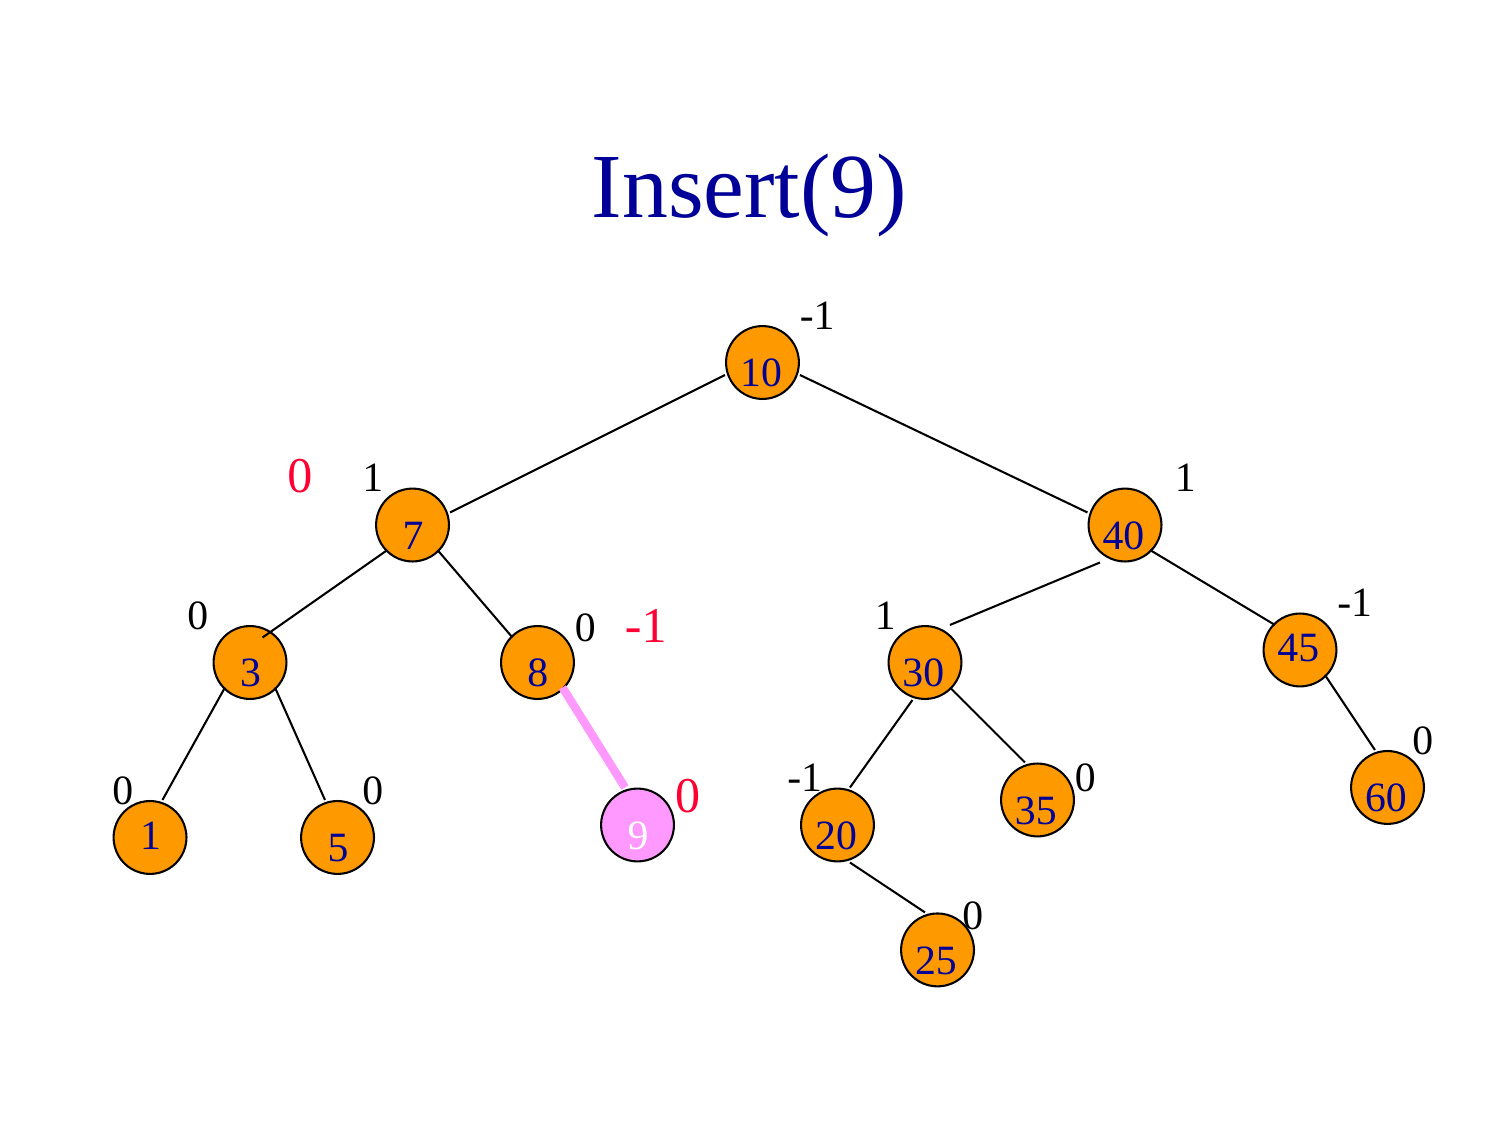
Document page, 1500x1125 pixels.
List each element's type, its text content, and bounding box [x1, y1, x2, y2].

text_box 1 [124, 800, 200, 866]
text_box 0 [347, 754, 399, 821]
text_box 35 [999, 774, 1075, 841]
text_box -1 [609, 584, 682, 660]
text_box [911, 913, 947, 924]
text_box 0 [559, 592, 609, 658]
text_box 1 [347, 442, 399, 508]
text_box 20 [799, 800, 875, 866]
text_box 10 [724, 337, 800, 403]
text_box 8 [512, 637, 588, 703]
text_box 1 [1159, 442, 1211, 508]
text_box [127, 866, 173, 874]
text_box [911, 626, 952, 637]
text_box [1011, 763, 1059, 774]
text_box 1 [859, 579, 911, 646]
text_box 0 [947, 879, 999, 946]
text_box 7 [387, 500, 463, 566]
text_box 5 [312, 812, 388, 878]
text_box [376, 508, 387, 551]
text_box 0 [1397, 704, 1449, 771]
text_box -1 [1322, 567, 1388, 633]
text_box [601, 788, 659, 852]
text_box -1 [784, 279, 850, 346]
text_box [224, 626, 277, 637]
text_box 60 [1349, 762, 1425, 828]
title Insert(9) [112, 87, 1388, 275]
text_box 25 [899, 924, 975, 991]
text_box 0 [272, 434, 328, 510]
text_box [213, 646, 224, 689]
text_box [501, 626, 559, 689]
text_box 9 [612, 800, 688, 866]
text_box 0 [172, 579, 224, 646]
text_box [113, 821, 124, 863]
text_box 40 [1087, 500, 1163, 566]
text_box [399, 488, 440, 500]
text_box 0 [659, 754, 711, 830]
text_box 45 [1262, 612, 1338, 678]
text_box 0 [1059, 742, 1111, 808]
text_box [1361, 751, 1397, 762]
text_box [838, 788, 864, 800]
text_box -1 [772, 742, 838, 808]
text_box [736, 326, 784, 337]
text_box 30 [887, 637, 963, 703]
text_box [1276, 678, 1324, 687]
text_box [1098, 488, 1152, 500]
text_box [301, 801, 347, 864]
text_box 3 [224, 637, 300, 703]
text_box 0 [97, 754, 149, 821]
